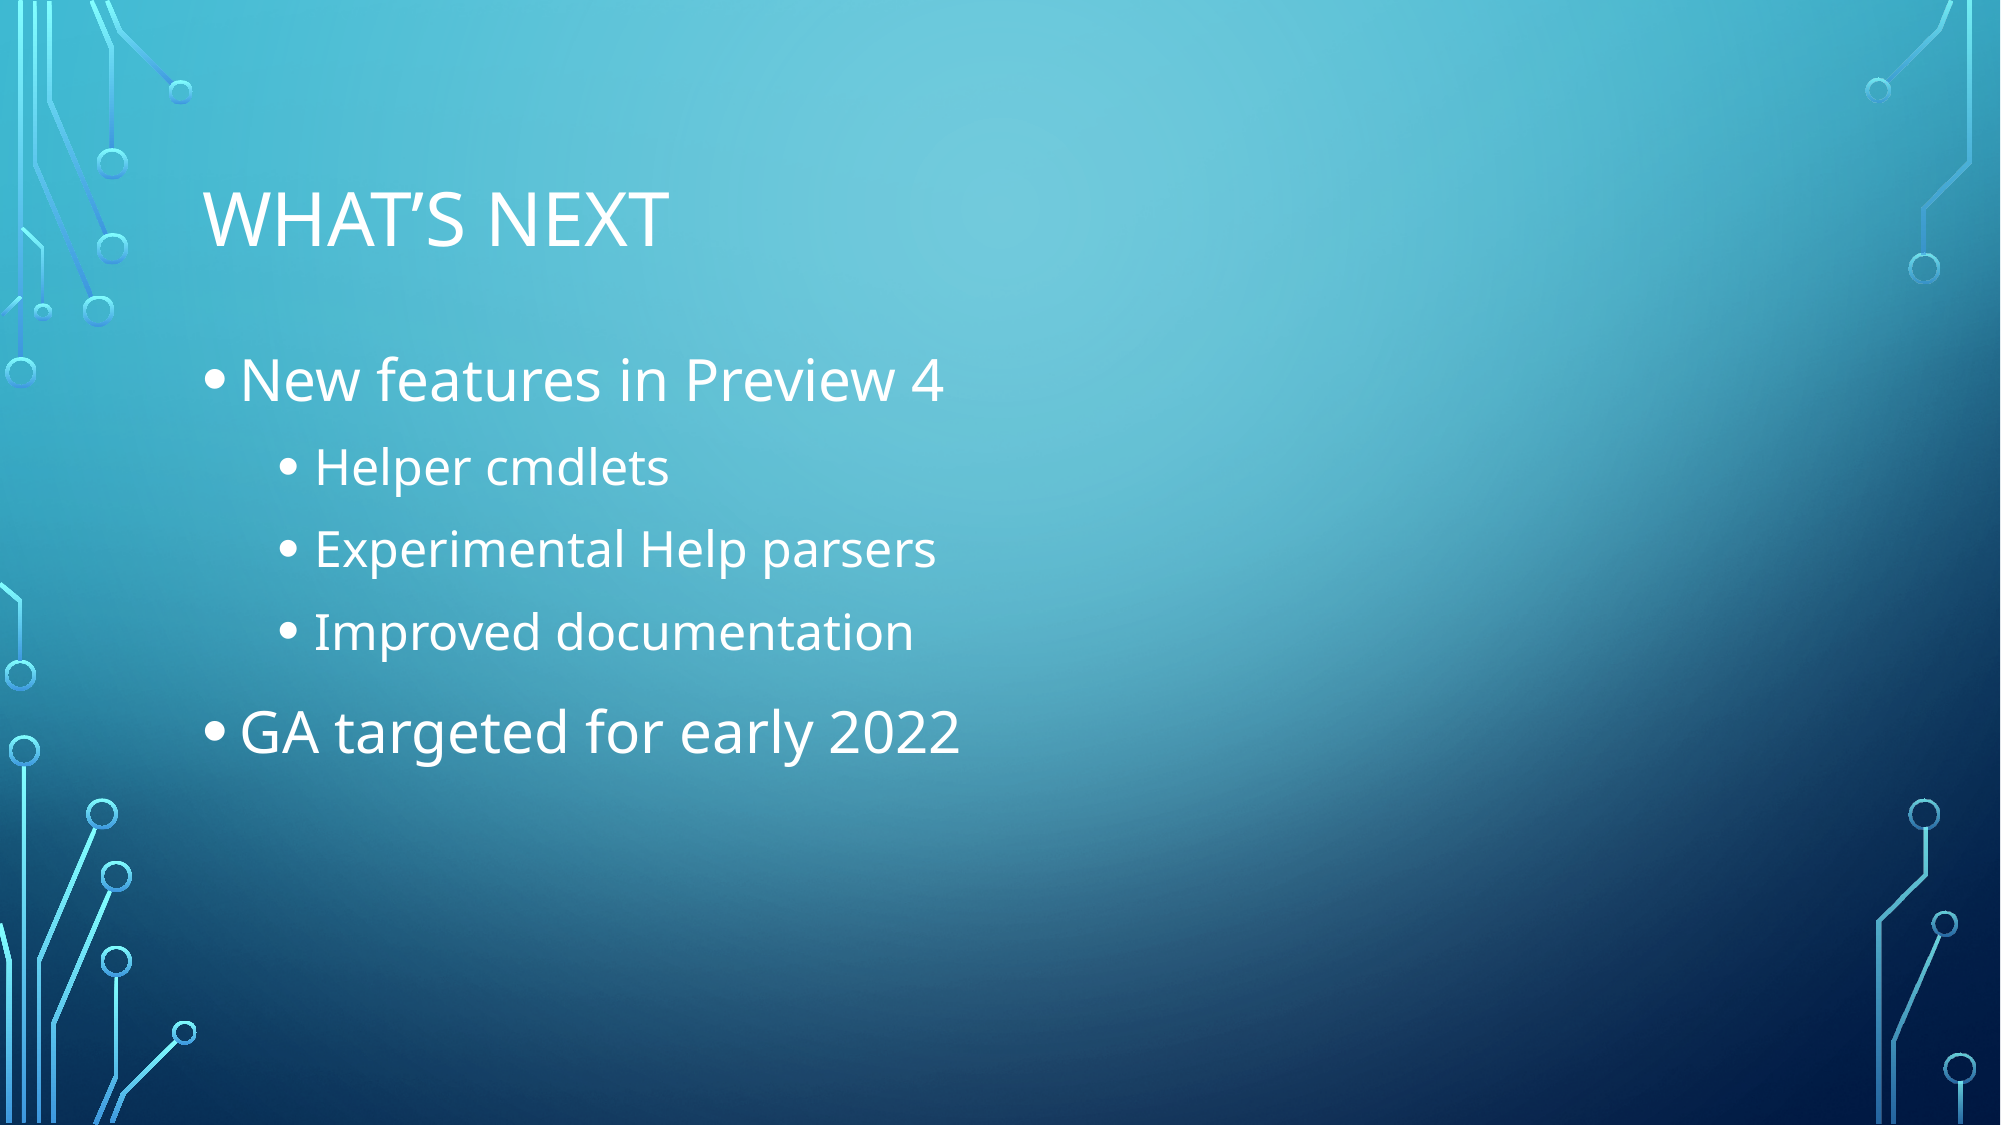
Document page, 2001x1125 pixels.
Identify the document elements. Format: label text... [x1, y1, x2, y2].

title What’s next [187, 101, 1813, 321]
list New features in Preview 4 Helper cmdlets Experimental Help parsers Improved documentation GA targeted for early 2022 [187, 321, 1813, 903]
